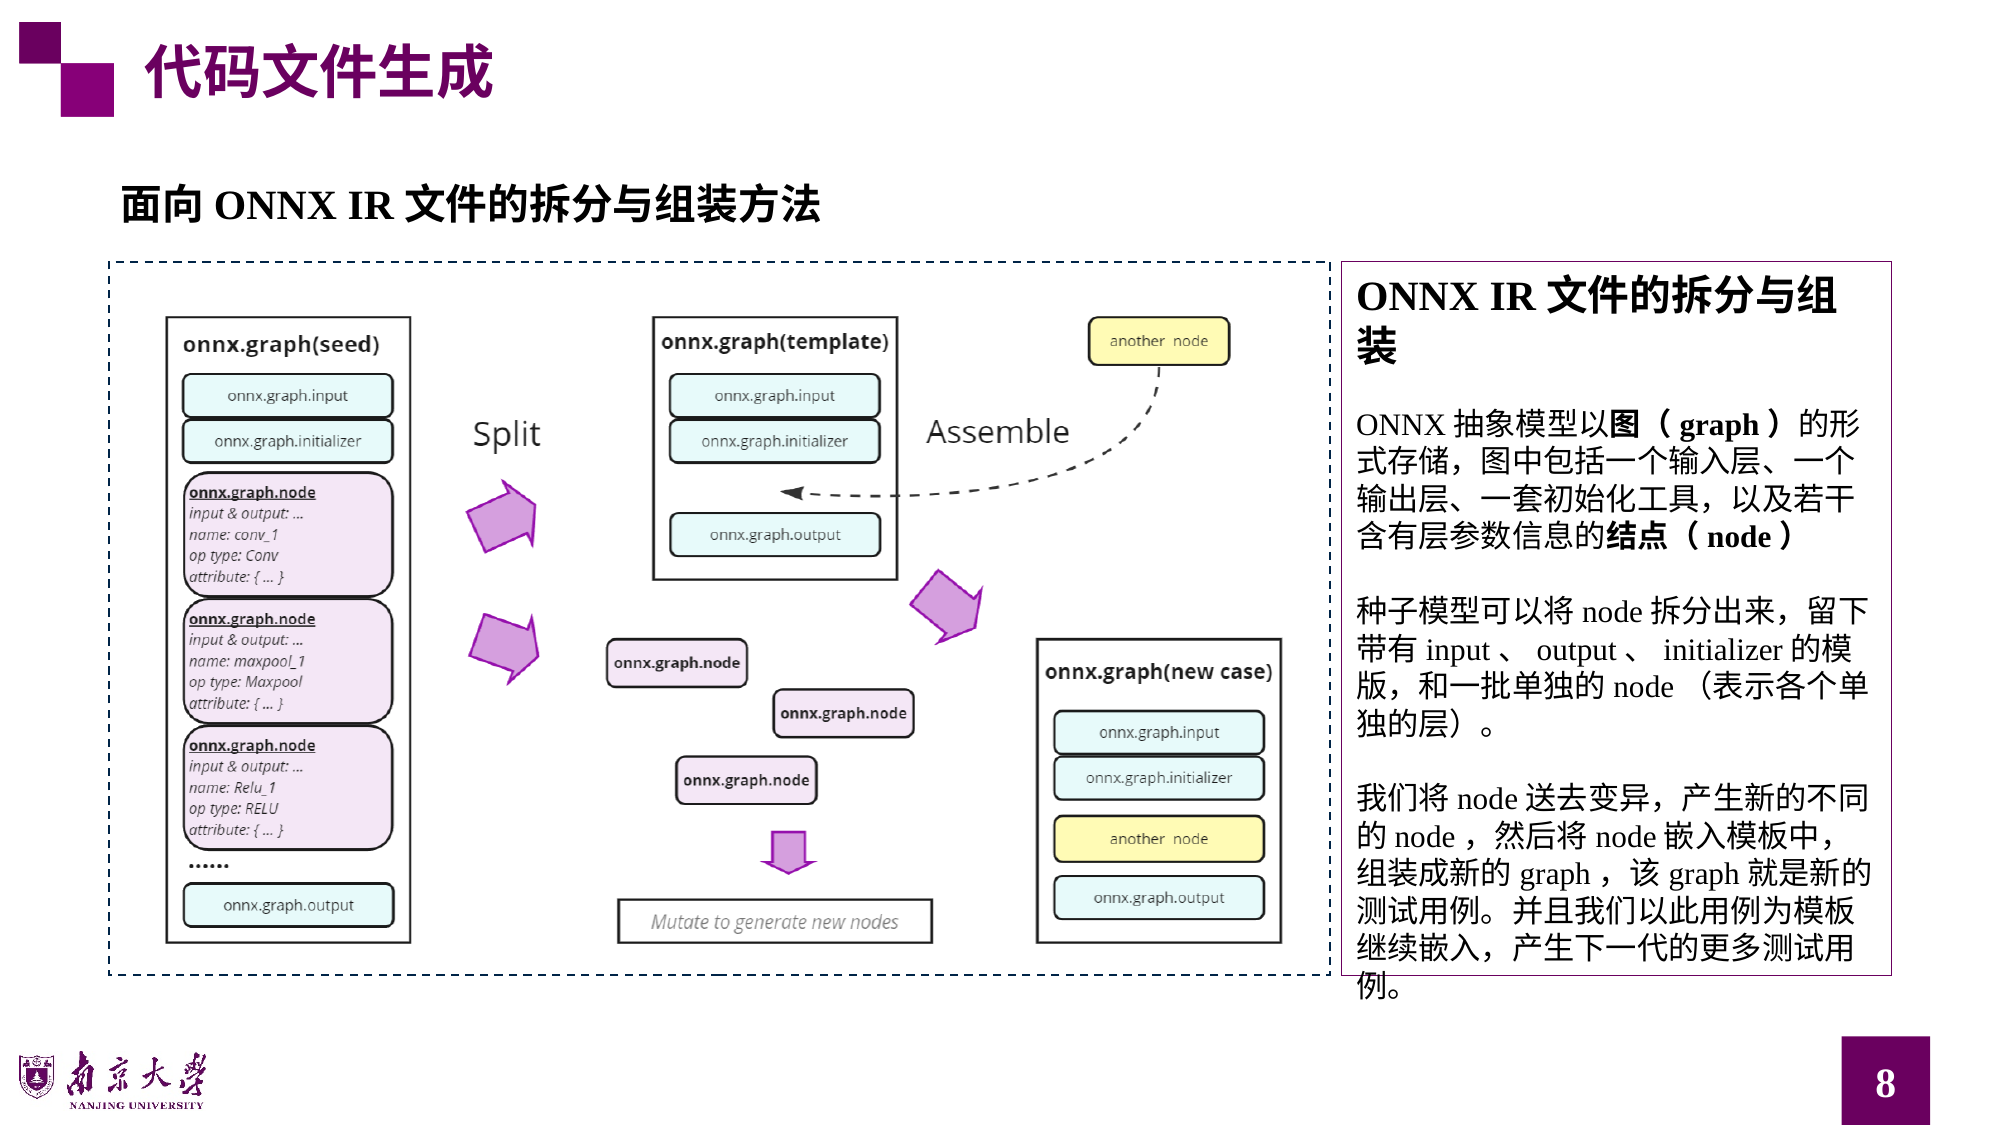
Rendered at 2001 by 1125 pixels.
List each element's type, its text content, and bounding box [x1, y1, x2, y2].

picture [19, 1051, 206, 1111]
text_box ONNX IR文件的拆分与组装 ONNX抽象模型以图（graph）的形式存储，图中包括一个输入层、一个输出层、一套初始化工具，以及若干含有层参数信息的结点（node） 种子模型可以将node拆分出来，留下带有input、output、initializer的模版，和一批单独的node（表示各个单独的层）。 我们将node送去变异，产生新的不同的node，然后将node嵌入模板中，组装成新的graph，该graph就是新的测试用例。并且我们以此用例为模板继续嵌入，产生下一代的更多测试用例。 [1352, 261, 1892, 976]
text_box 代码文件生成 [130, 27, 2000, 113]
text_box [108, 261, 117, 976]
picture [117, 236, 1352, 1001]
text_box 面向ONNX IR文件的拆分与组装方法 [105, 170, 1737, 236]
slide_number 8 [1771, 1050, 2000, 1111]
